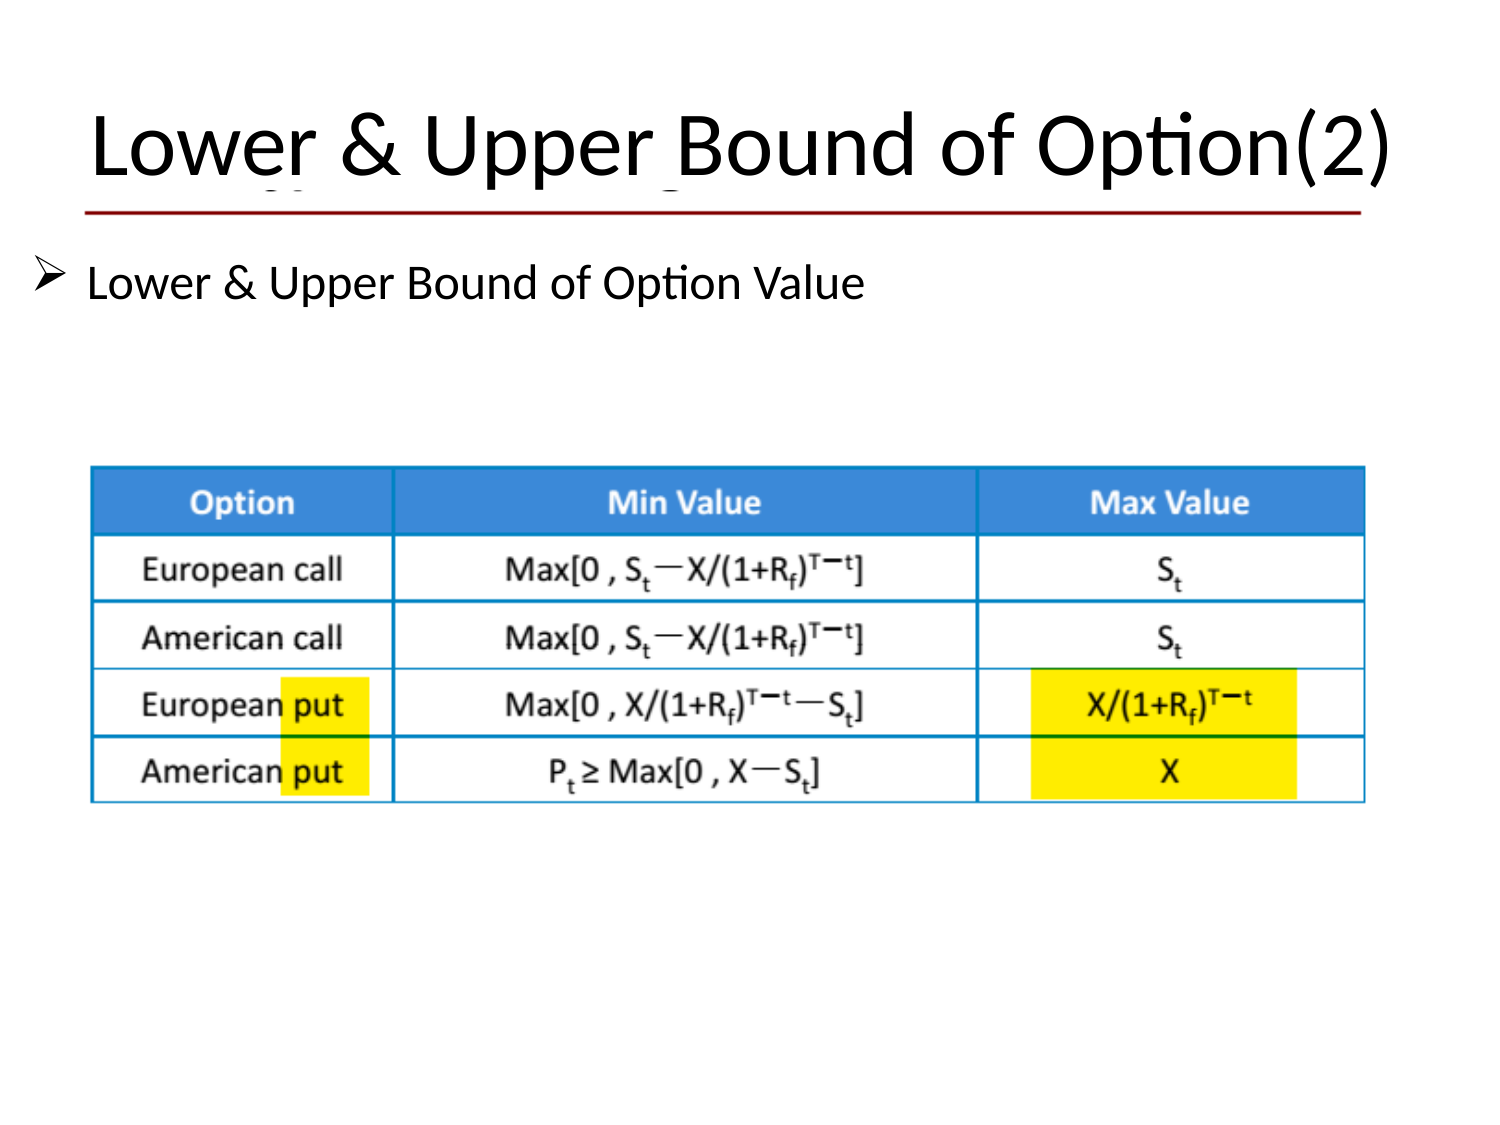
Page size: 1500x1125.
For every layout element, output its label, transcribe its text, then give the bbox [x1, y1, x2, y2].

picture [75, 444, 1389, 835]
picture [64, 190, 1389, 244]
title Lower & Upper Bound of Option(2) [75, 45, 1425, 233]
list Lower & Upper Bound of Option Value [15, 241, 1437, 1106]
